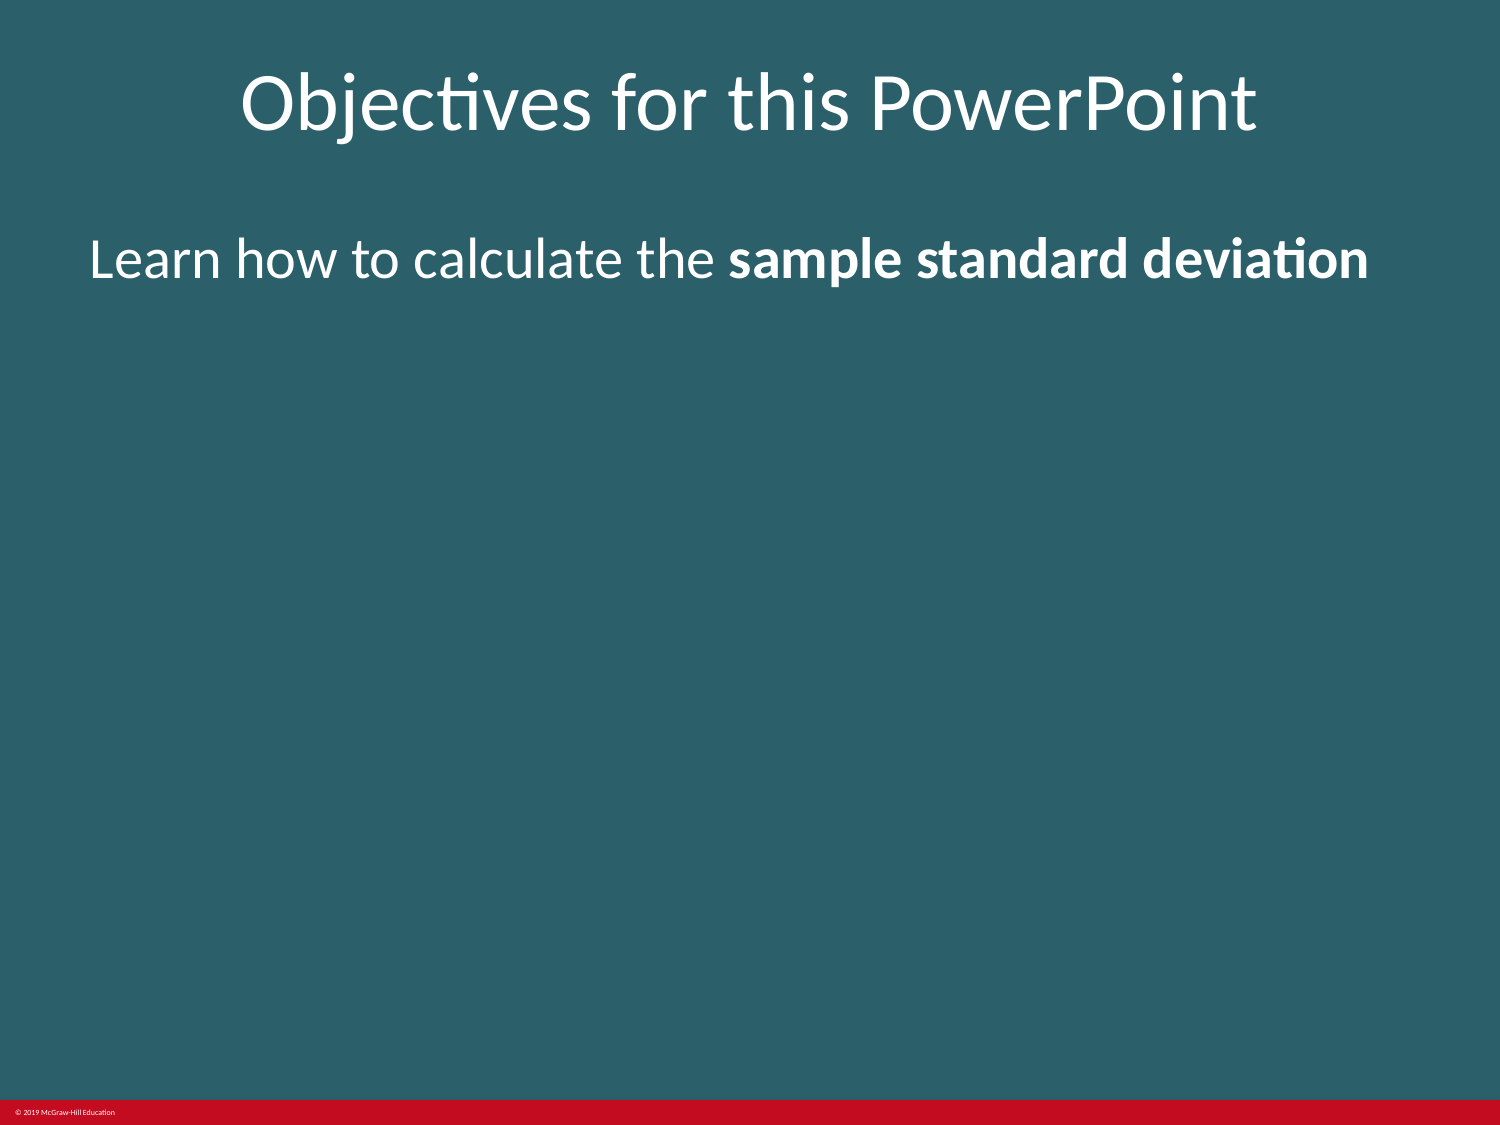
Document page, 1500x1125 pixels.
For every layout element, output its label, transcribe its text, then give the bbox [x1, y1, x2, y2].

list Learn how to calculate the sample standard deviation [75, 212, 1410, 1075]
title Objectives for this PowerPoint [0, 0, 1500, 195]
